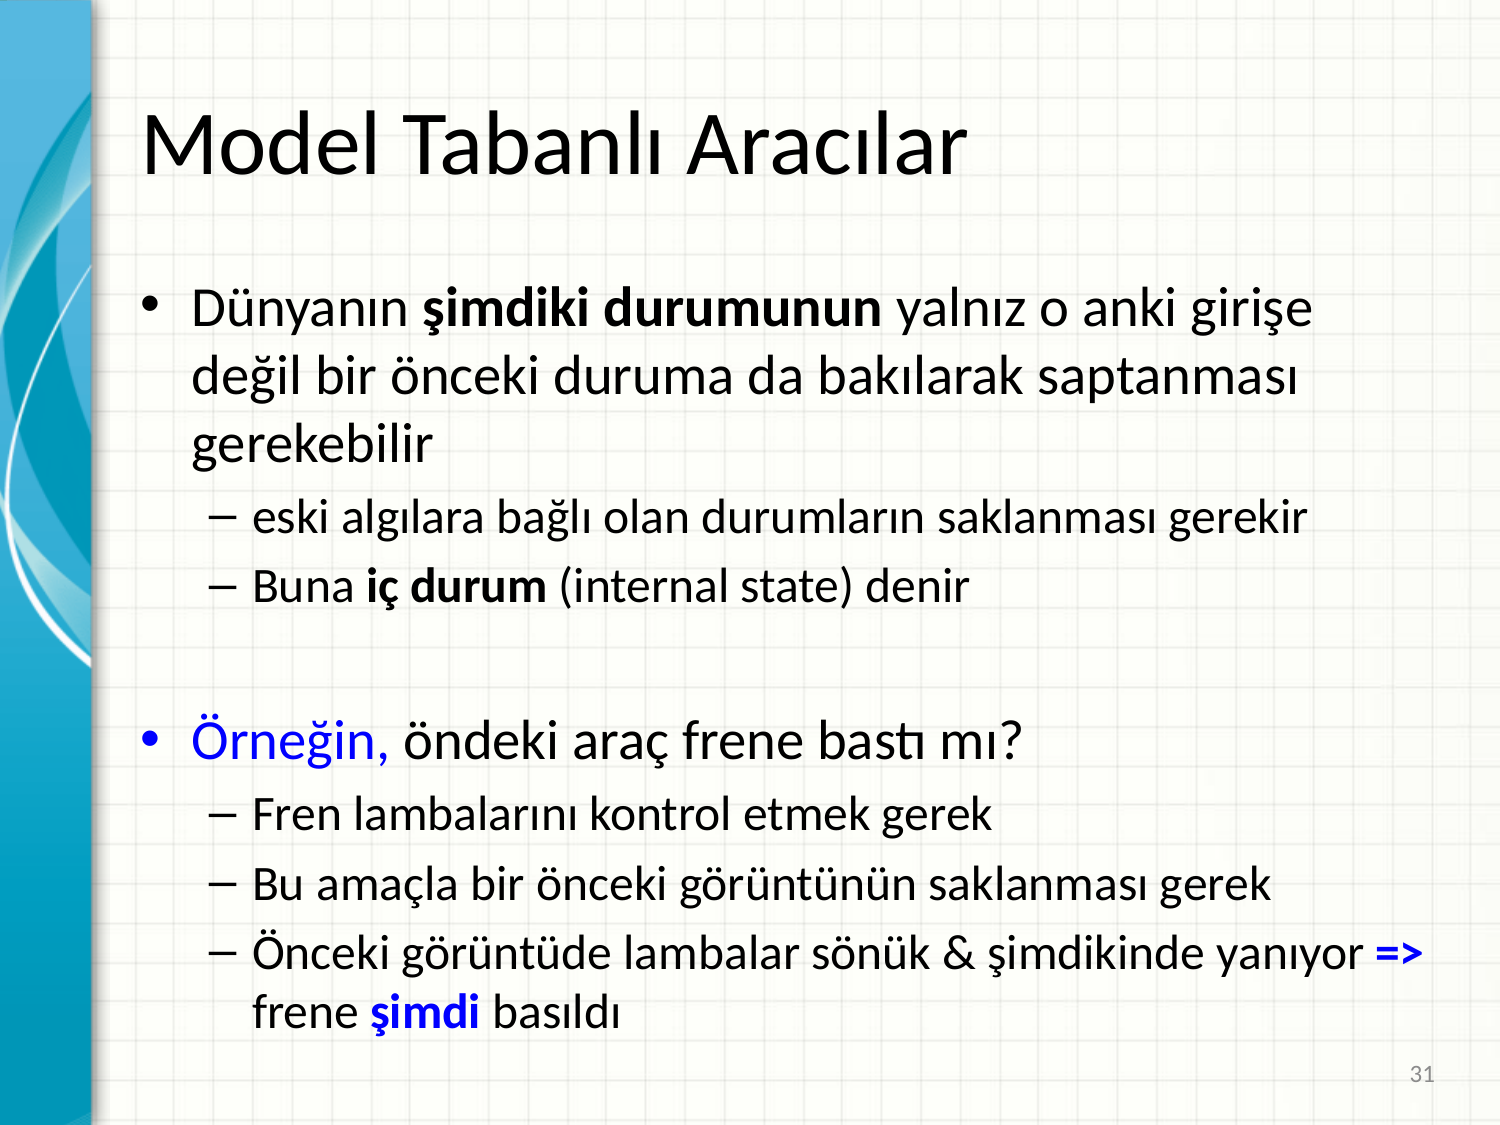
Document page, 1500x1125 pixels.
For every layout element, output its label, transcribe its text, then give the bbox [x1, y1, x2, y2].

title Model Tabanlı Aracılar [125, 44, 1450, 232]
slide_number 31 [1100, 1042, 1450, 1103]
picture [0, 0, 1500, 1125]
list Dünyanın şimdiki durumunun yalnız o anki girişe değil bir önceki duruma da bakılarak saptanması gerekebilir eski algılara bağlı olan durumların saklanması gerekir Buna iç durum (internal state) denir Örneğin, öndeki araç frene bastı mı? Fren lambalarını kontrol etmek gerek Bu amaçla bir önceki görüntünün saklanması gerek Önceki görüntüde lambalar sönük & şimdikinde yanıyor => frene şimdi basıldı [125, 261, 1450, 1047]
